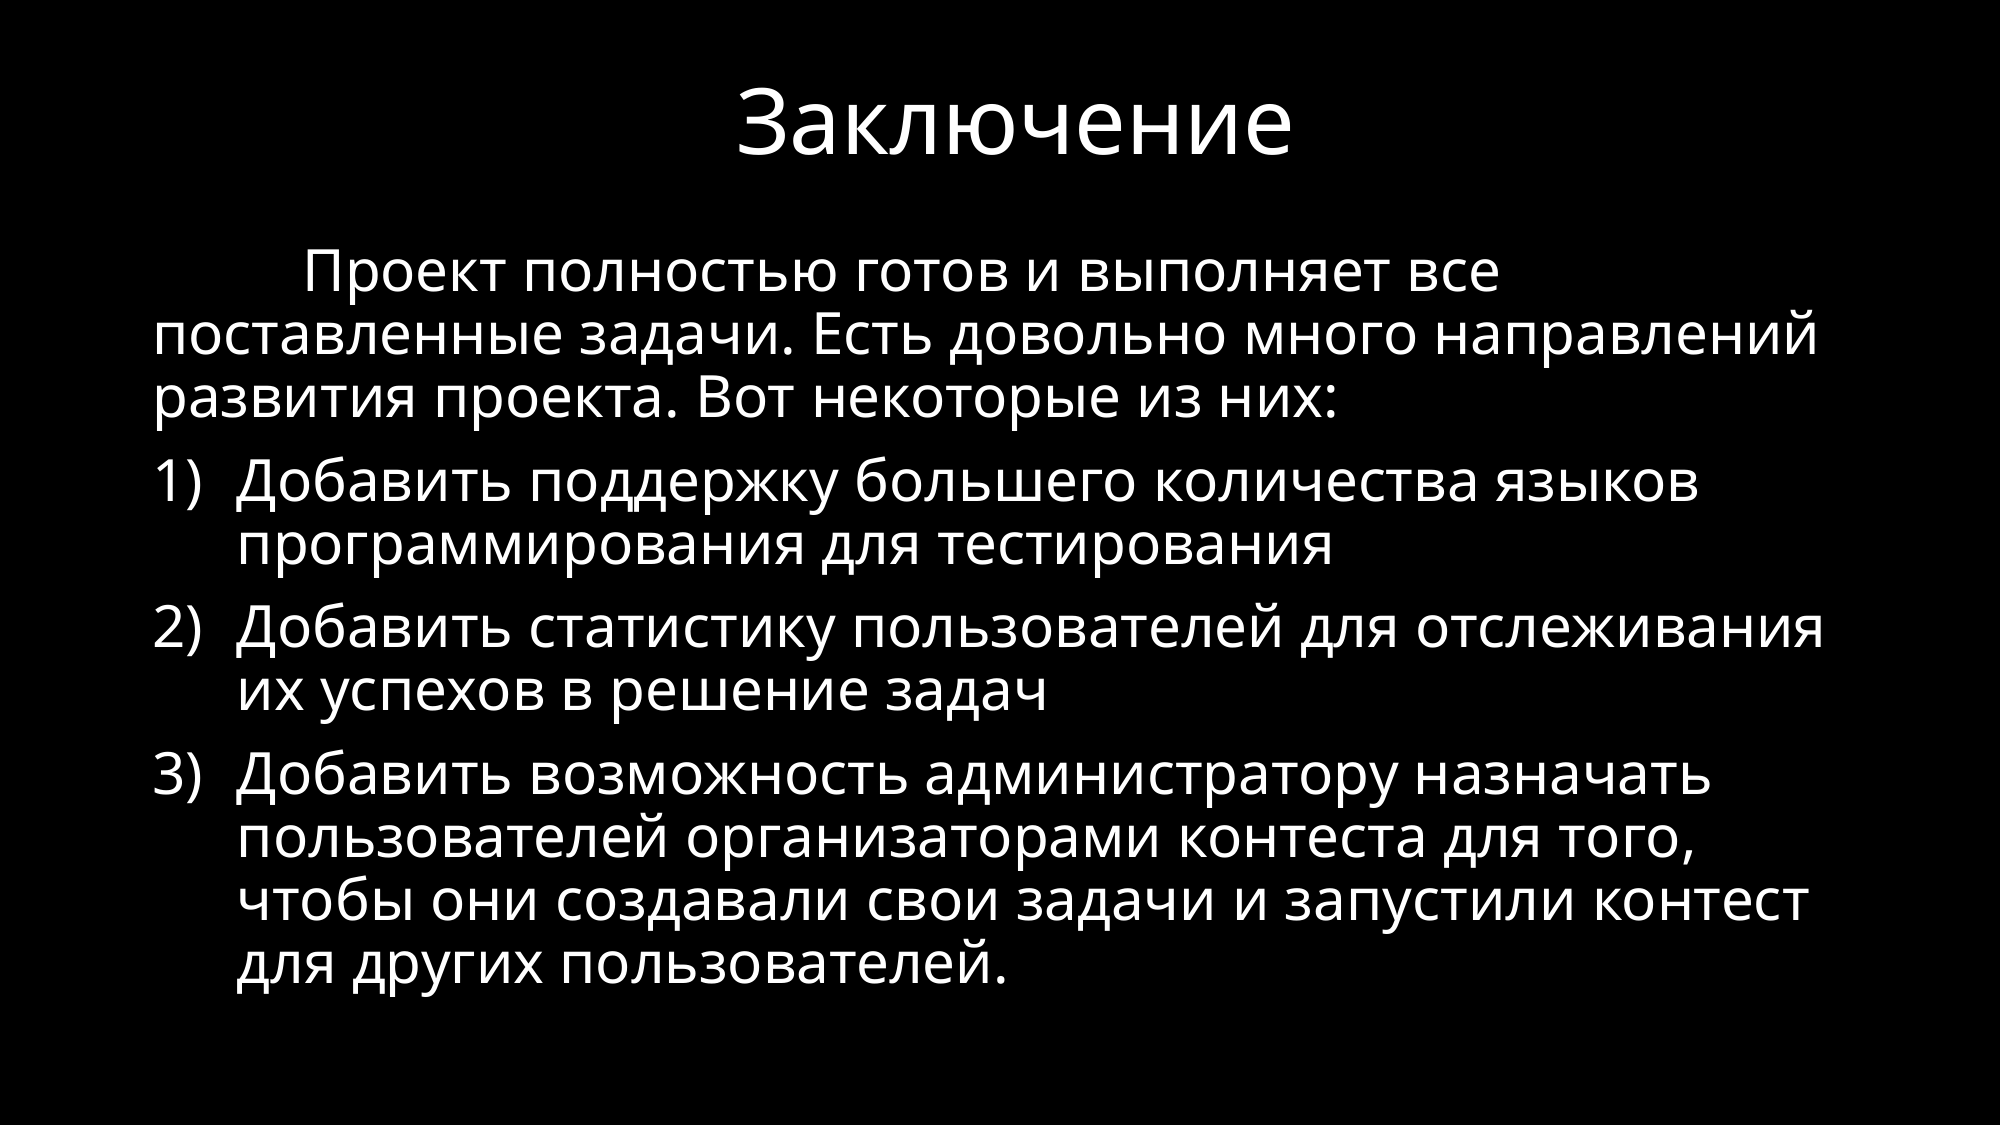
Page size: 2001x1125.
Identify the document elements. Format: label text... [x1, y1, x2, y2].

title Заключение [153, 16, 1879, 234]
list Проект полностью готов и выполняет все поставленные задачи. Есть довольно много направлений развития проекта. Вот некоторые из них: Добавить поддержку большего количества языков программирования для тестирования Добавить статистику пользователей для отслеживания их успехов в решение задач Добавить возможность администратору назначать пользователей организаторами контеста для того, чтобы они создавали свои задачи и запустили контест для других пользователей. [137, 233, 1863, 1043]
